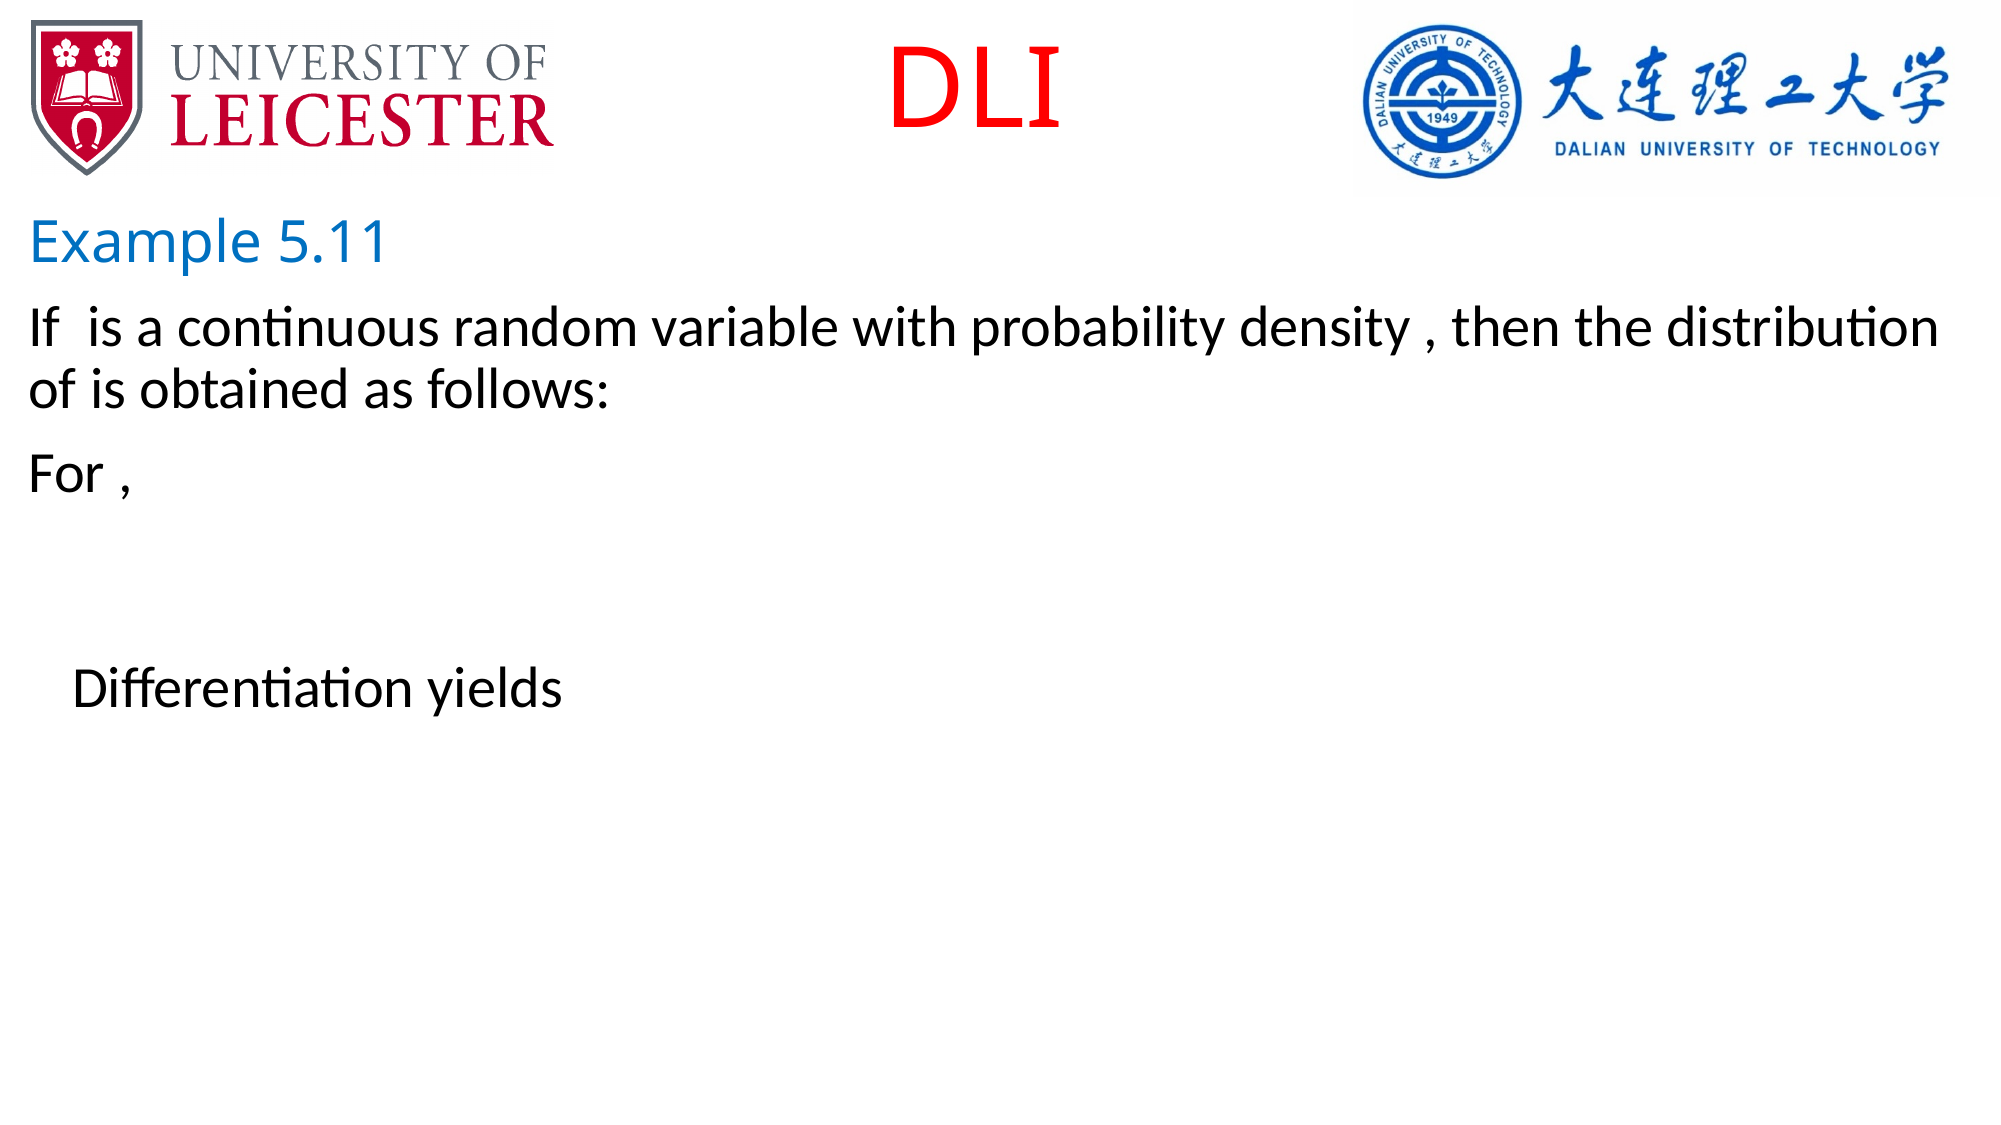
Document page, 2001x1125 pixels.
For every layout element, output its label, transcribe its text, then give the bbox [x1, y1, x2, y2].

text_box DLI [571, 7, 1353, 158]
picture [31, 20, 554, 176]
picture [1353, 0, 2000, 197]
